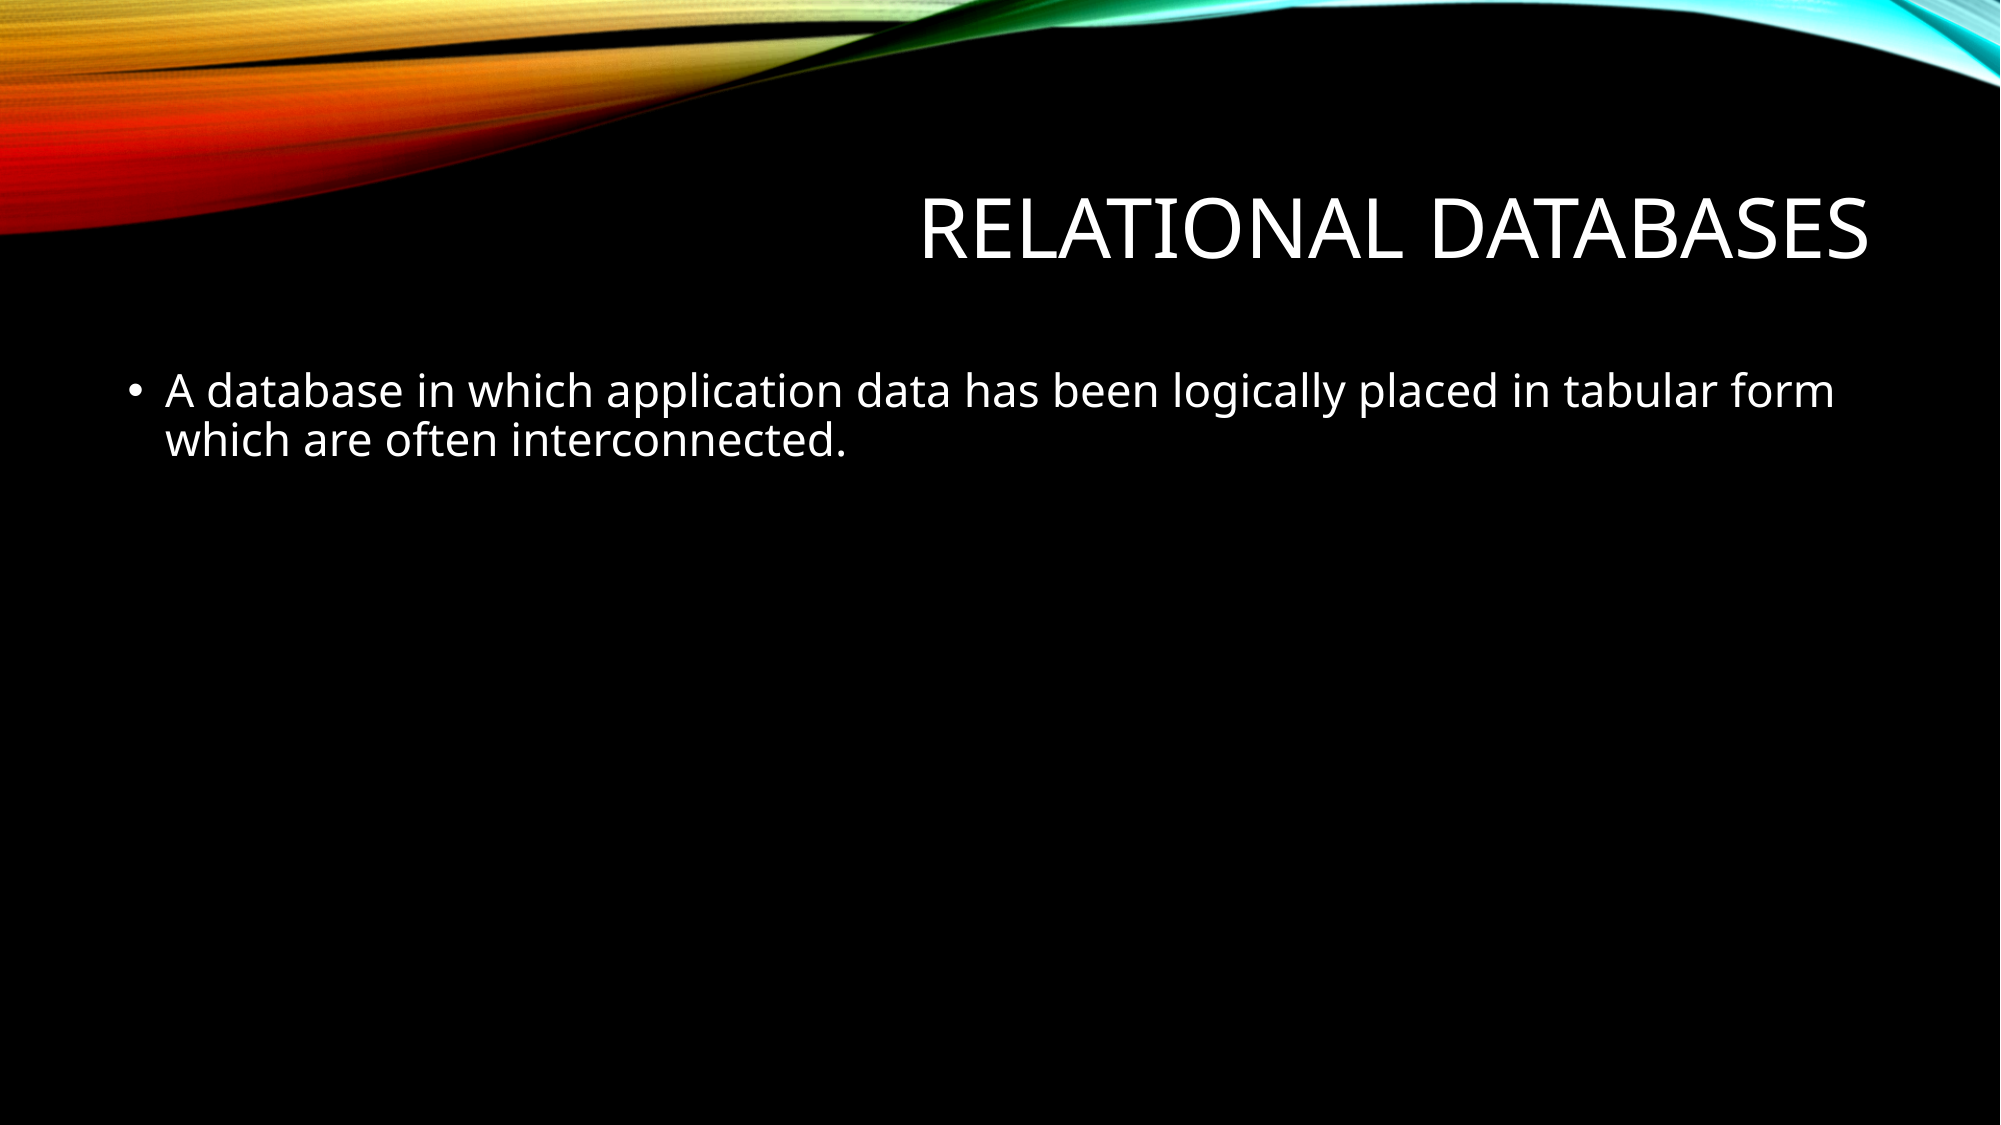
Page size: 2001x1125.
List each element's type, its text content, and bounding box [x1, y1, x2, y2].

list A database in which application data has been logically placed in tabular form which are often interconnected. [112, 360, 1888, 1021]
title Relational Databases [474, 125, 1888, 338]
picture [0, 0, 2000, 237]
